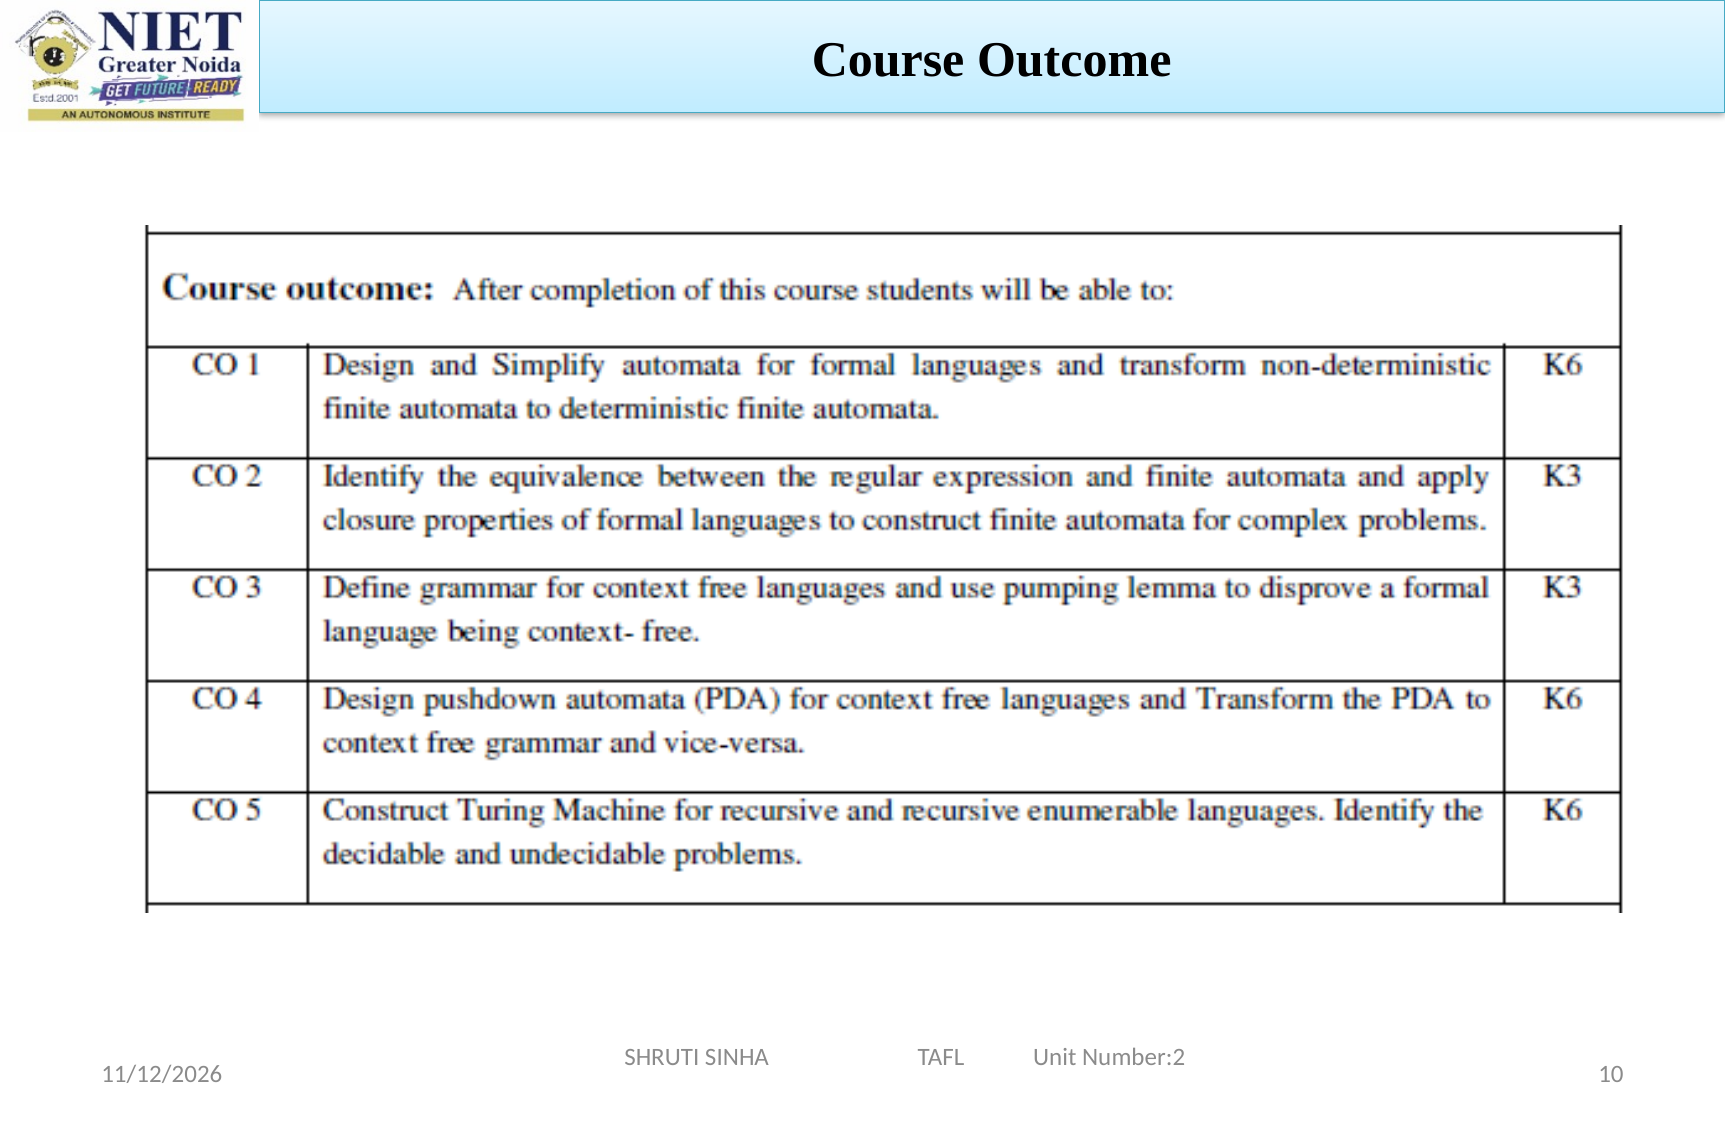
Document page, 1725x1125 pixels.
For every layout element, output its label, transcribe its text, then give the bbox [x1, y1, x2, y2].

picture [129, 224, 1640, 913]
text_box Course Outcome [261, 0, 1725, 113]
slide_number 10 [1236, 1042, 1639, 1103]
picture [0, 0, 259, 132]
footer SHRUTI SINHA TAFL Unit Number:2 [431, 1025, 1381, 1085]
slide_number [86, 1042, 489, 1103]
